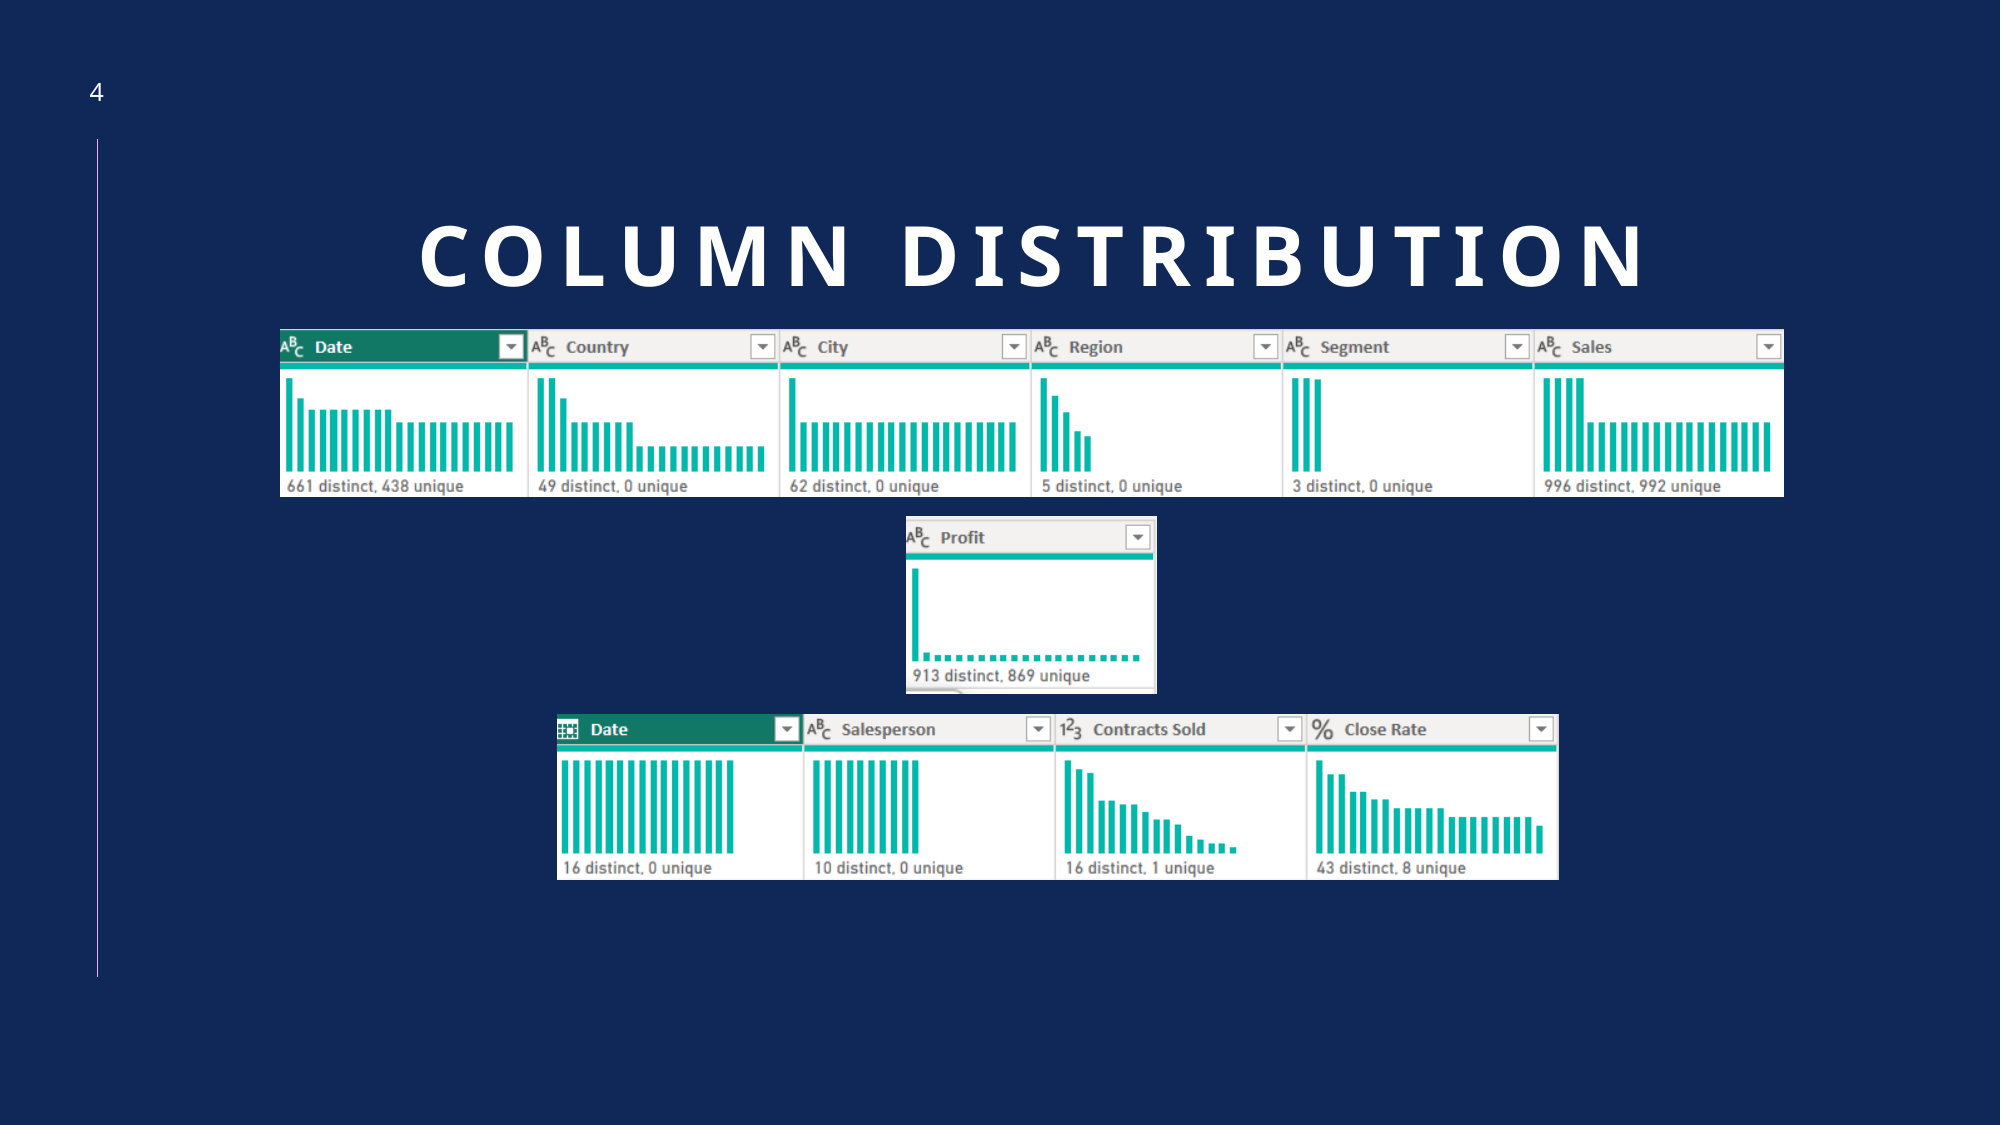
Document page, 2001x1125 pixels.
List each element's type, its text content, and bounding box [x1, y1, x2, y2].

slide_number 4 [53, 67, 140, 119]
picture [557, 714, 1559, 880]
picture [906, 516, 1157, 694]
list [280, 329, 1784, 497]
title COLUMN DISTRIBUTION [139, 136, 1925, 312]
